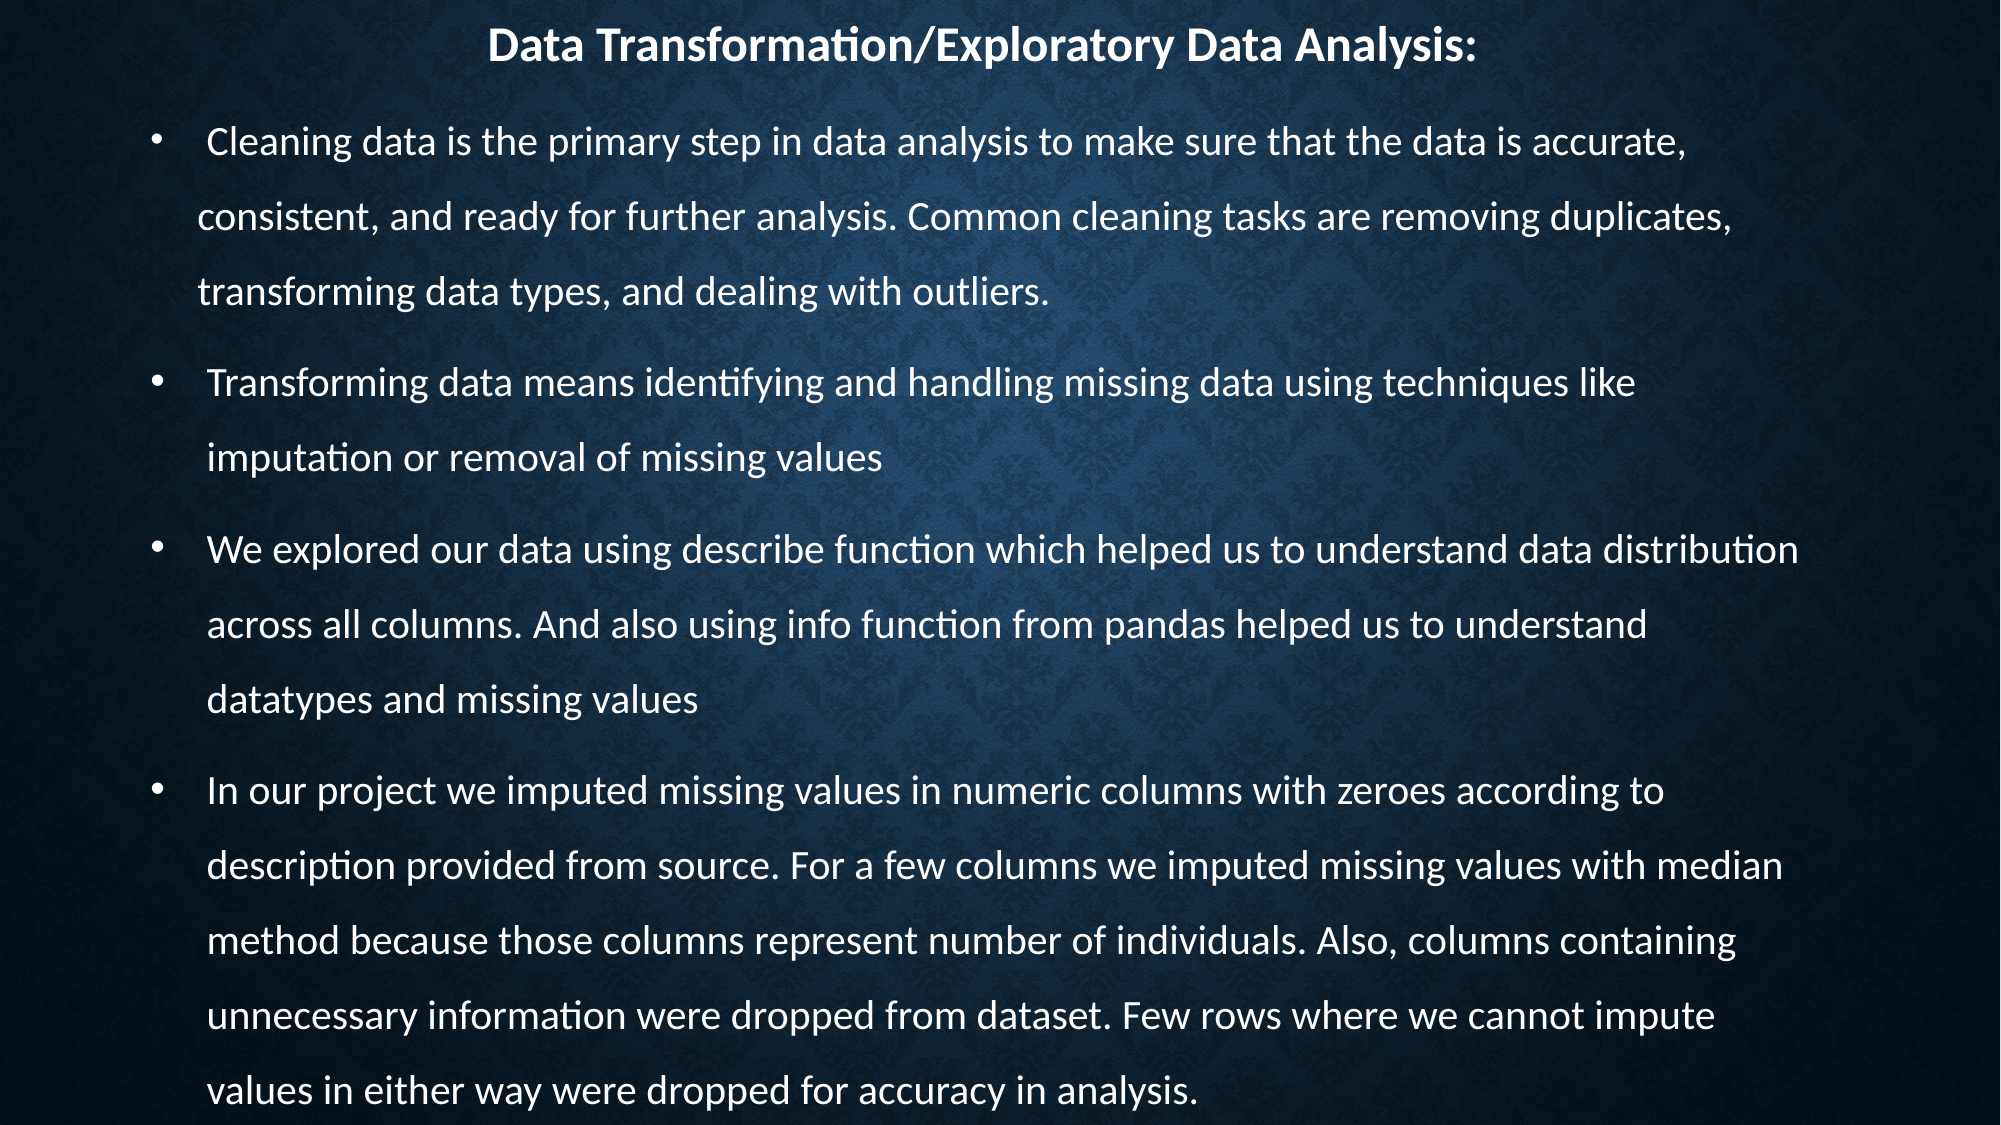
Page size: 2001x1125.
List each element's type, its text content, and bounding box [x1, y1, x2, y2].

text_box Data Transformation/Exploratory Data Analysis: Cleaning data is the primary step in data analysis to make sure that the data is accurate, consistent, and ready for further analysis. Common cleaning tasks are removing duplicates, transforming data types, and dealing with outliers. Transforming data means identifying and handling missing data using techniques like imputation or removal of missing values We explored our data using describe function which helped us to understand data distribution across all columns. And also using info function from pandas helped us to understand datatypes and missing values In our project we imputed missing values in numeric columns with zeroes according to description provided from source. For a few columns we imputed missing values with median method because those columns represent number of individuals. Also, columns containing unnecessary information were dropped from dataset. Few rows where we cannot impute values in either way were dropped for accuracy in analysis. [98, 0, 1831, 1125]
